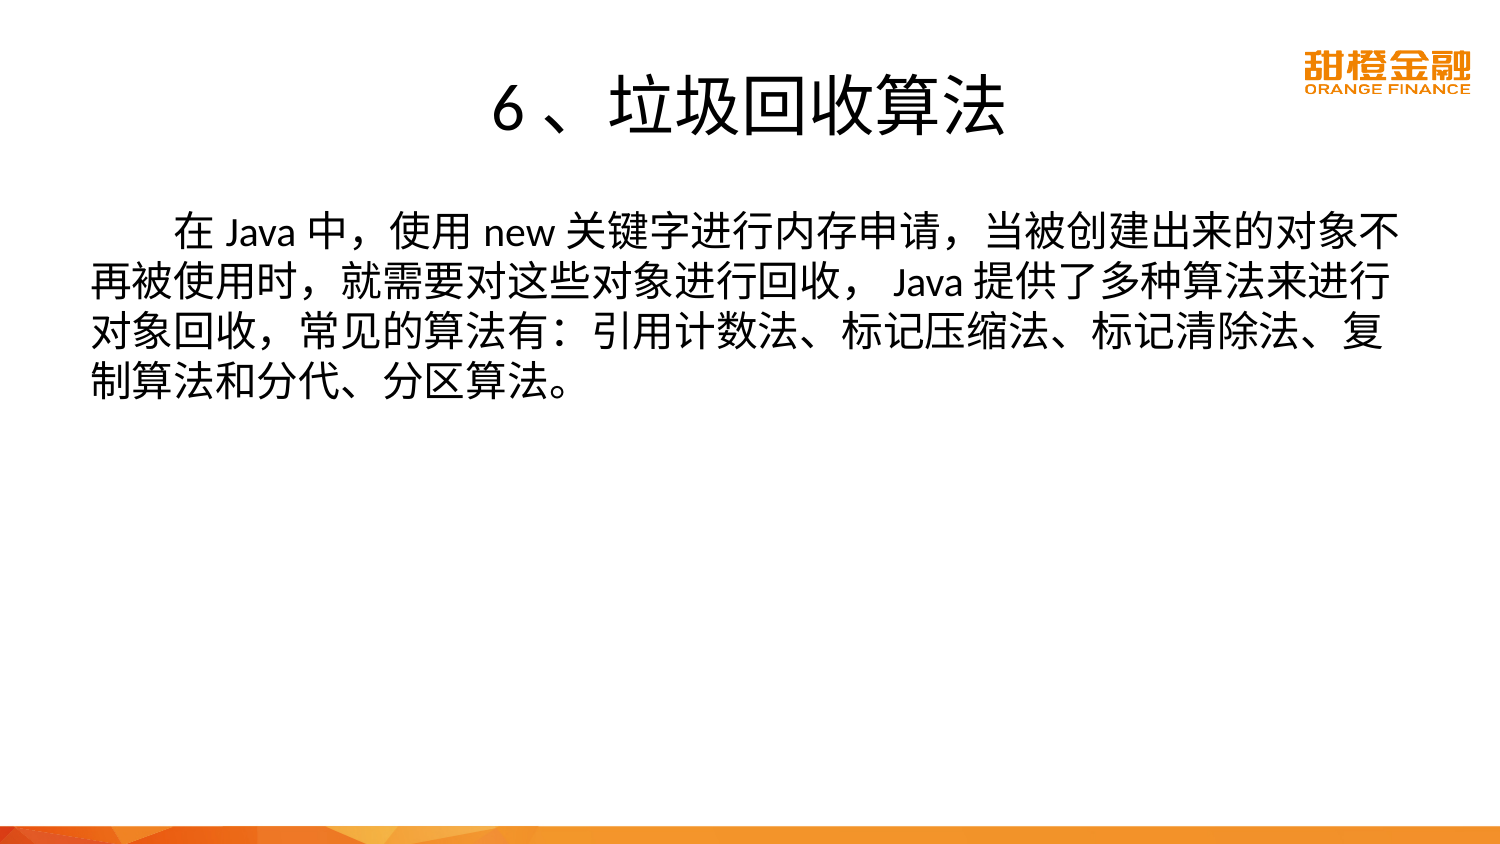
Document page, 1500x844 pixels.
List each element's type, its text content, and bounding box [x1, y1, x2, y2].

picture [0, 0, 1500, 844]
title 6、垃圾回收算法 [75, 33, 1425, 175]
list 在Java中，使用new关键字进行内存申请，当被创建出来的对象不再被使用时，就需要对这些对象进行回收，Java提供了多种算法来进行对象回收，常见的算法有：引用计数法、标记压缩法、标记清除法、复制算法和分代、分区算法。 [75, 196, 1425, 754]
